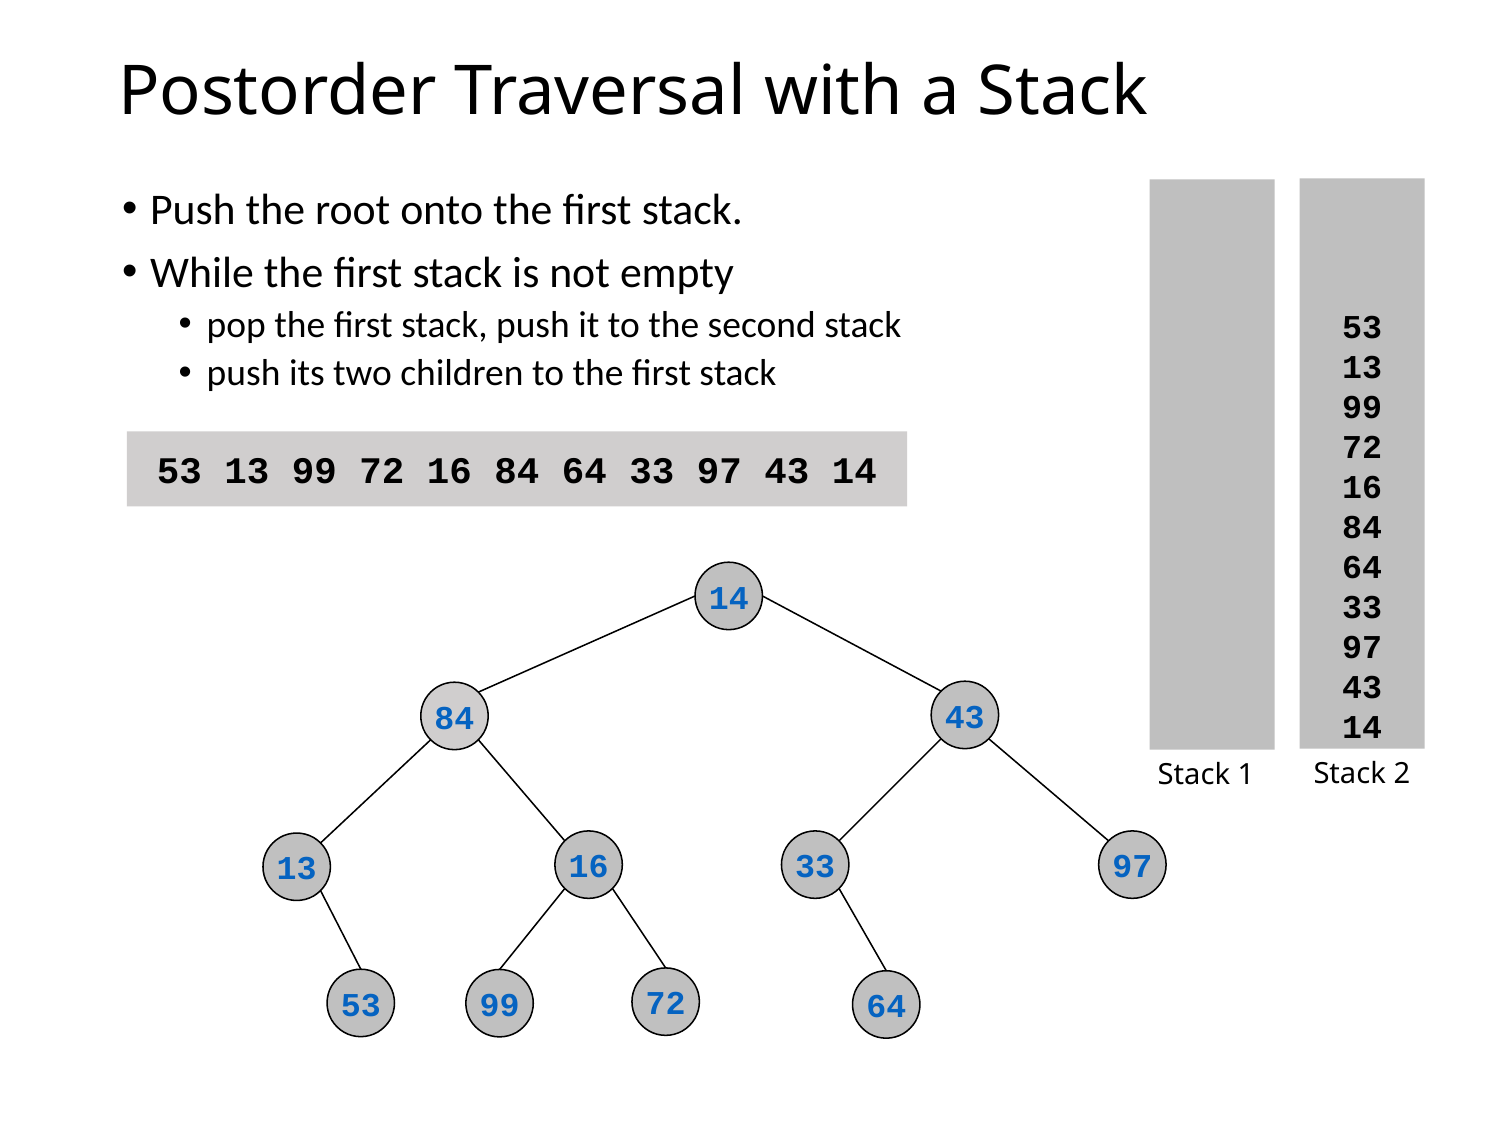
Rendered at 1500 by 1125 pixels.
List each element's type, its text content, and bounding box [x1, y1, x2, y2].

text_box 53 [327, 969, 395, 1037]
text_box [478, 596, 696, 693]
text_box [762, 596, 942, 692]
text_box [478, 739, 565, 841]
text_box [839, 888, 887, 971]
text_box 33 [798, 894, 832, 899]
text_box 53 13 99 72 16 84 64 33 97 43 14 [1299, 178, 1425, 749]
text_box 16 [572, 894, 606, 899]
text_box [320, 890, 361, 970]
text_box Postorder Traversal with a Stack [103, 0, 1397, 202]
text_box 64 [852, 970, 920, 1039]
text_box Push the root onto the first stack. While the first stack is not empty pop the first stack, push it to the second stack push its two children to the first stack [107, 202, 1401, 894]
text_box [988, 738, 1109, 841]
text_box 72 [631, 967, 700, 1036]
text_box 99 [465, 969, 534, 1037]
text_box 13 [276, 894, 317, 901]
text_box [499, 888, 565, 970]
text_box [320, 739, 431, 843]
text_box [612, 888, 666, 968]
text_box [839, 738, 942, 841]
text_box 97 [1115, 894, 1149, 899]
text_box Stack 2 [1298, 747, 1426, 798]
text_box Stack 1 [1142, 748, 1270, 799]
text_box [1149, 179, 1275, 750]
